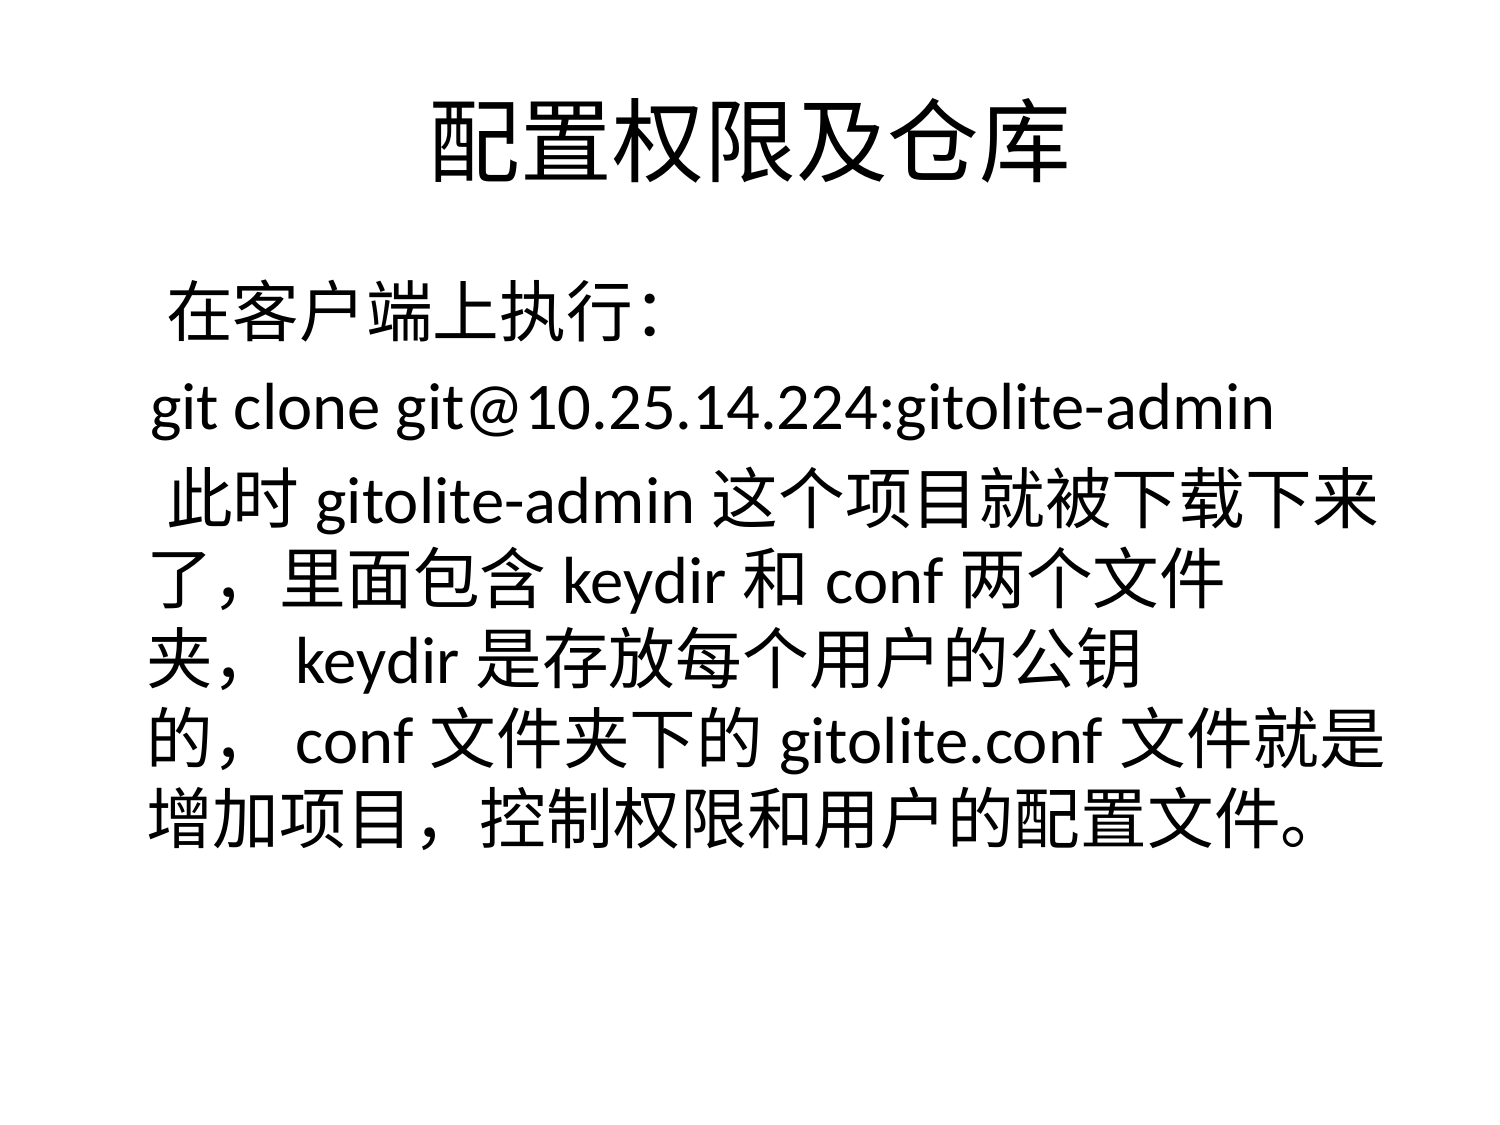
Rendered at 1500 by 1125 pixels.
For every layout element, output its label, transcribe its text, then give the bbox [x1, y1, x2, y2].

list 在客户端上执行： git clone git@10.25.14.224:gitolite-admin 此时gitolite-admin这个项目就被下载下来了，里面包含keydir和conf两个文件夹，keydir是存放每个用户的公钥的，conf文件夹下的gitolite.conf文件就是增加项目，控制权限和用户的配置文件。 [75, 262, 1425, 1005]
title 配置权限及仓库 [75, 45, 1425, 233]
